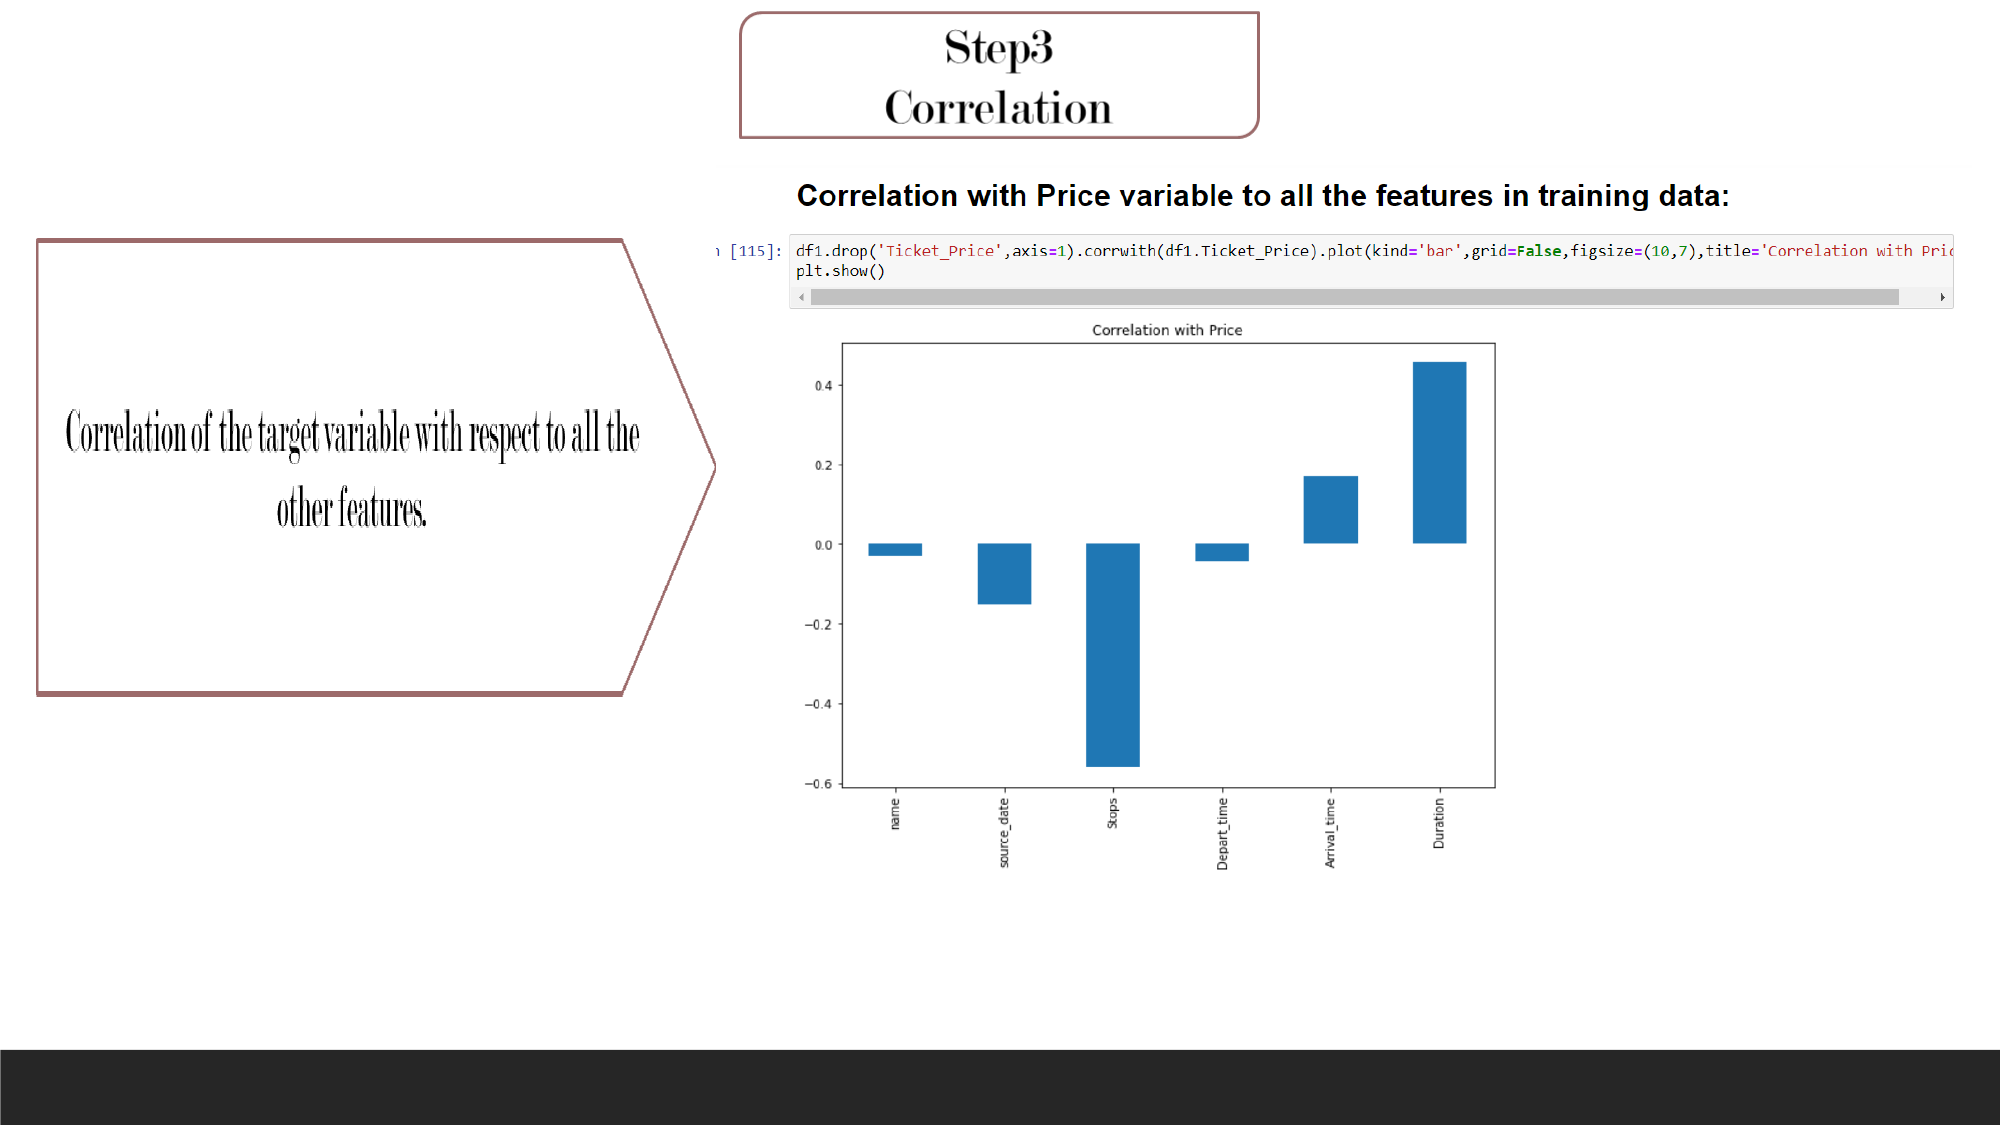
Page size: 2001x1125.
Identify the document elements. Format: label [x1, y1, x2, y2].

picture [36, 0, 1973, 887]
